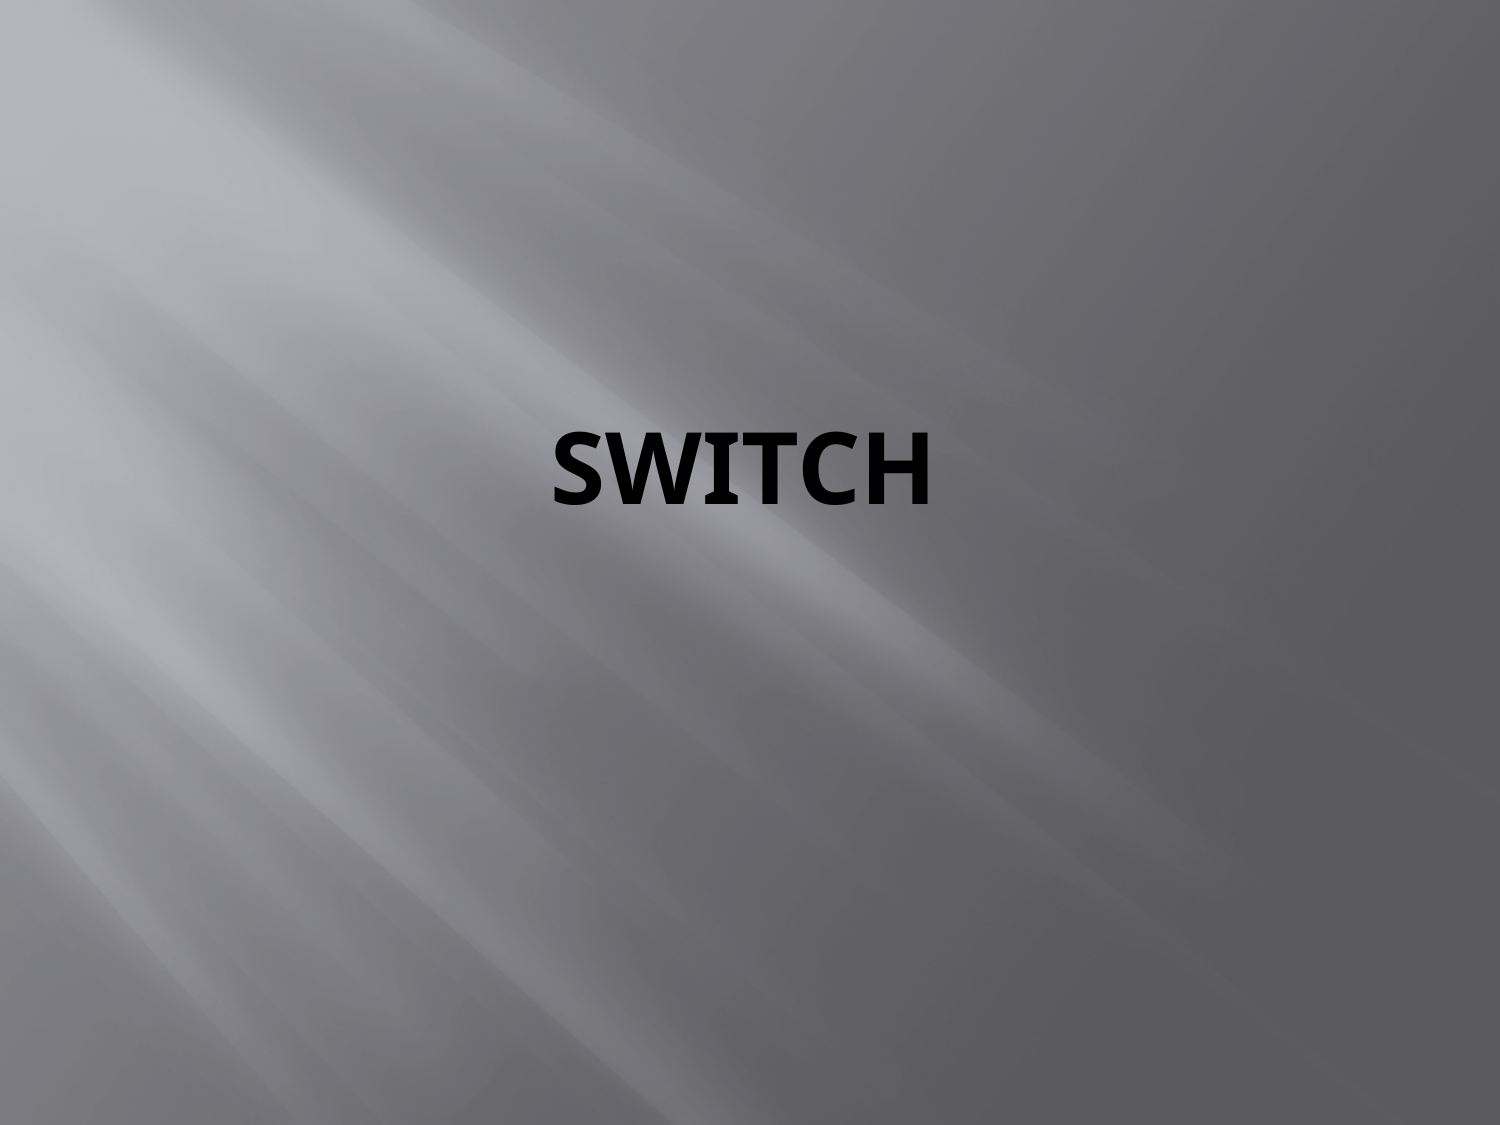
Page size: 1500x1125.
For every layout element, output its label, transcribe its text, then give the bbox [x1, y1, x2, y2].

title Switch [69, 224, 1420, 525]
